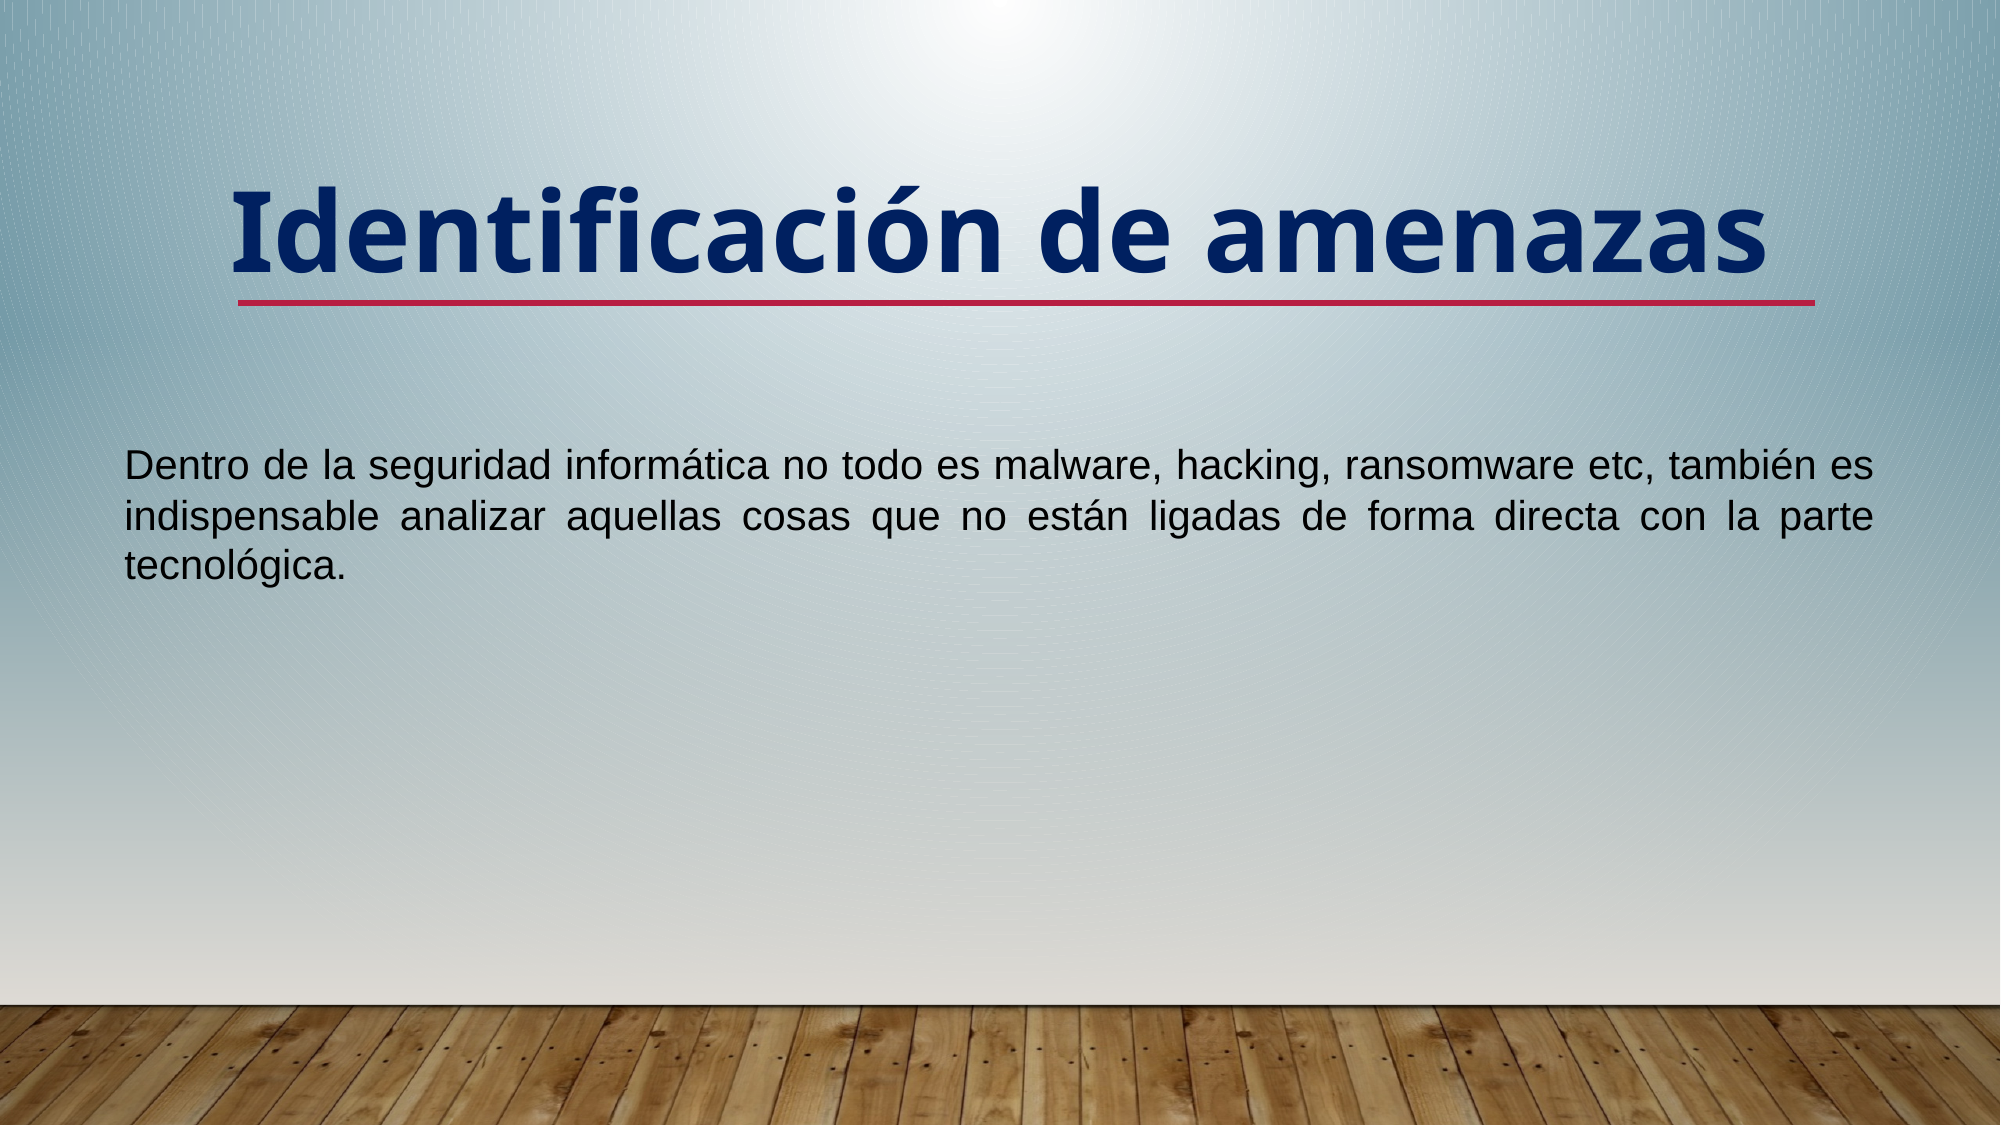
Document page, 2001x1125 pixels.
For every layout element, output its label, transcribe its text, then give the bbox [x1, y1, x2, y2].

picture [0, 1005, 2000, 1125]
text_box Dentro de la seguridad informática no todo es malware, hacking, ransomware etc, también es indispensable analizar aquellas cosas que no están ligadas de forma directa con la parte tecnológica. [109, 430, 1891, 596]
text_box Identificación de amenazas [0, 152, 2000, 303]
